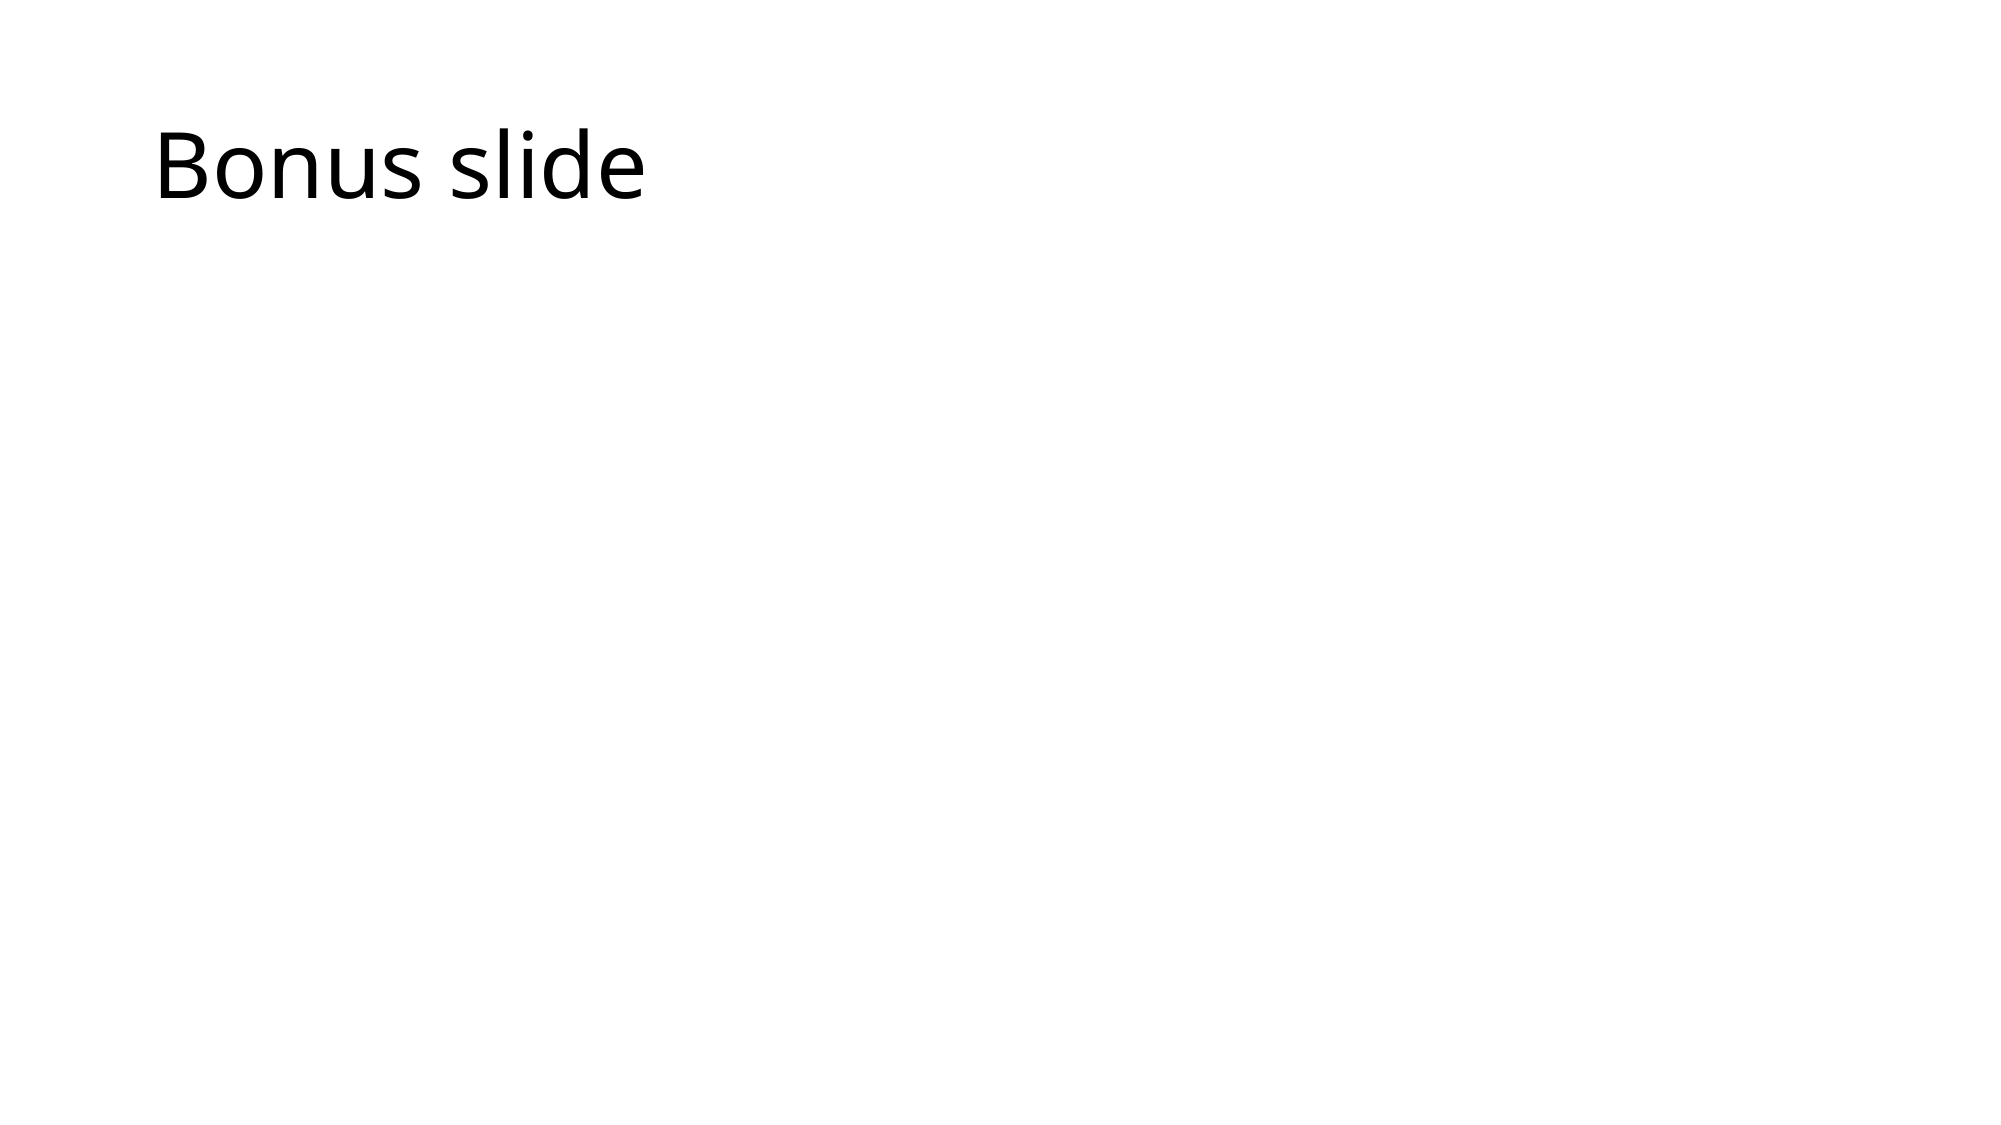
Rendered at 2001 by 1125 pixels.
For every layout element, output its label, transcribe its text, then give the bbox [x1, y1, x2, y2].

title Bonus slide [137, 59, 1863, 278]
